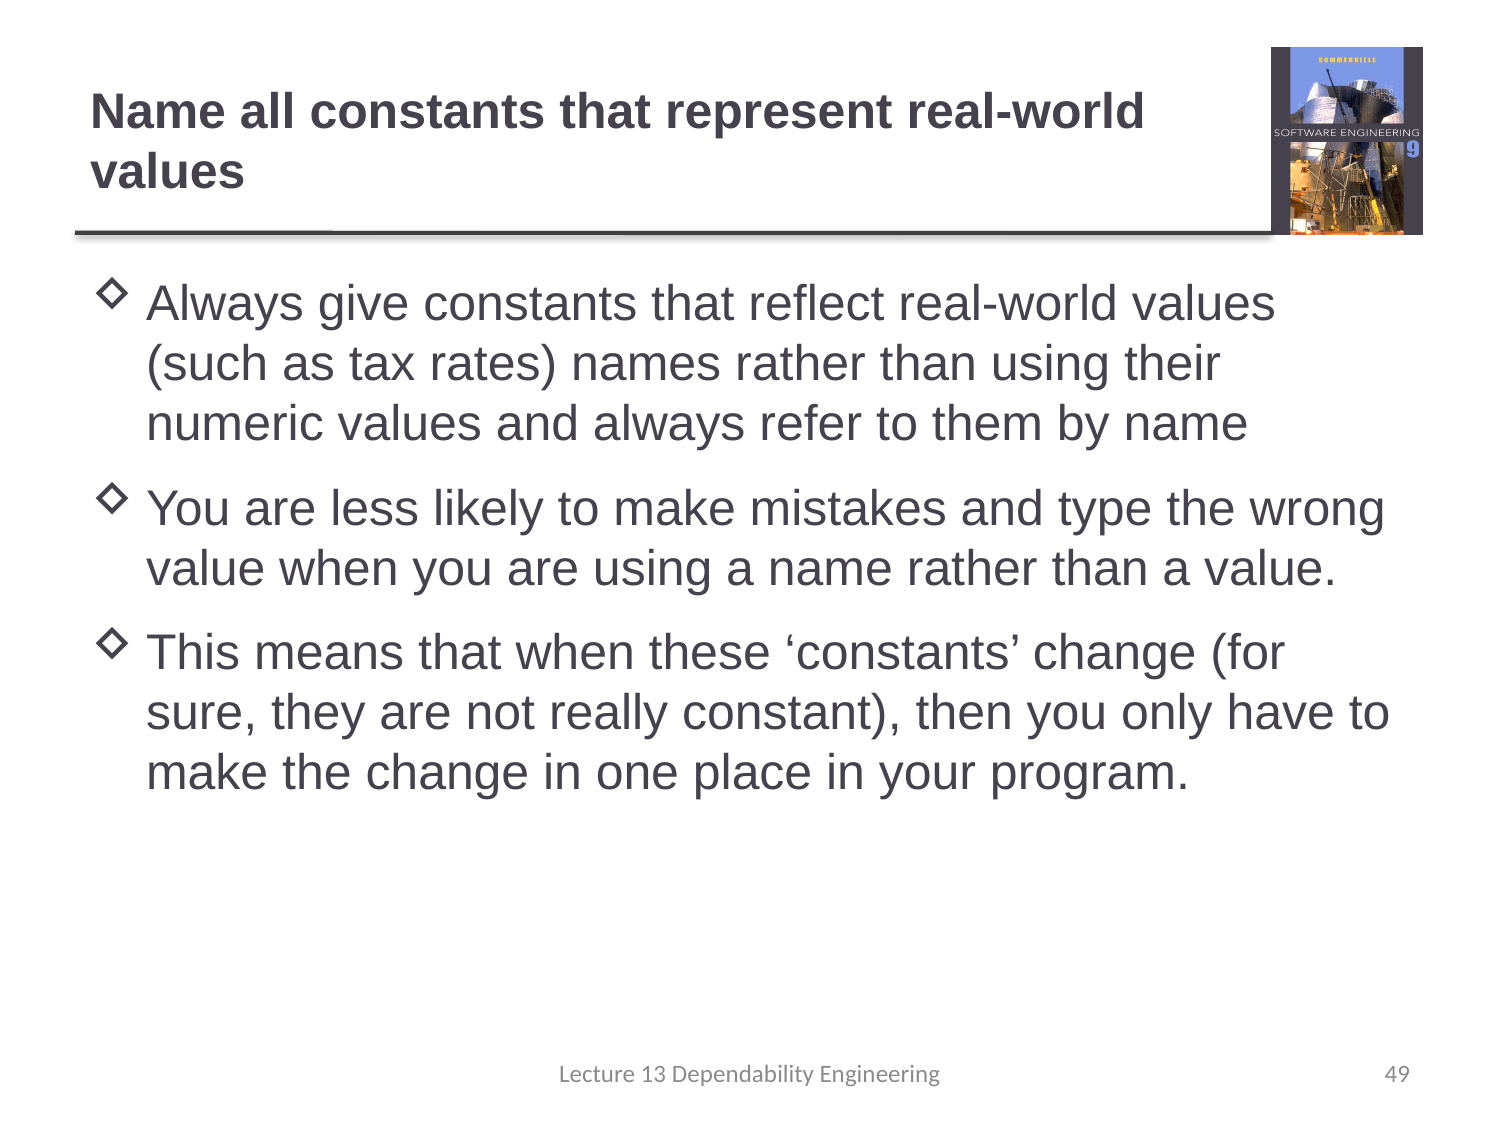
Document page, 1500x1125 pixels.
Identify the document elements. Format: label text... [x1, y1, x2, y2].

list Always give constants that reflect real-world values (such as tax rates) names rather than using their numeric values and always refer to them by name You are less likely to make mistakes and type the wrong value when you are using a name rather than a value. This means that when these ‘constants’ change (for sure, they are not really constant), then you only have to make the change in one place in your program. [75, 262, 1425, 1005]
picture [1272, 47, 1423, 235]
footer Lecture 13 Dependability Engineering [512, 1042, 988, 1103]
slide_number 49 [1074, 1042, 1425, 1103]
title Name all constants that represent real-world values [74, 44, 1272, 233]
